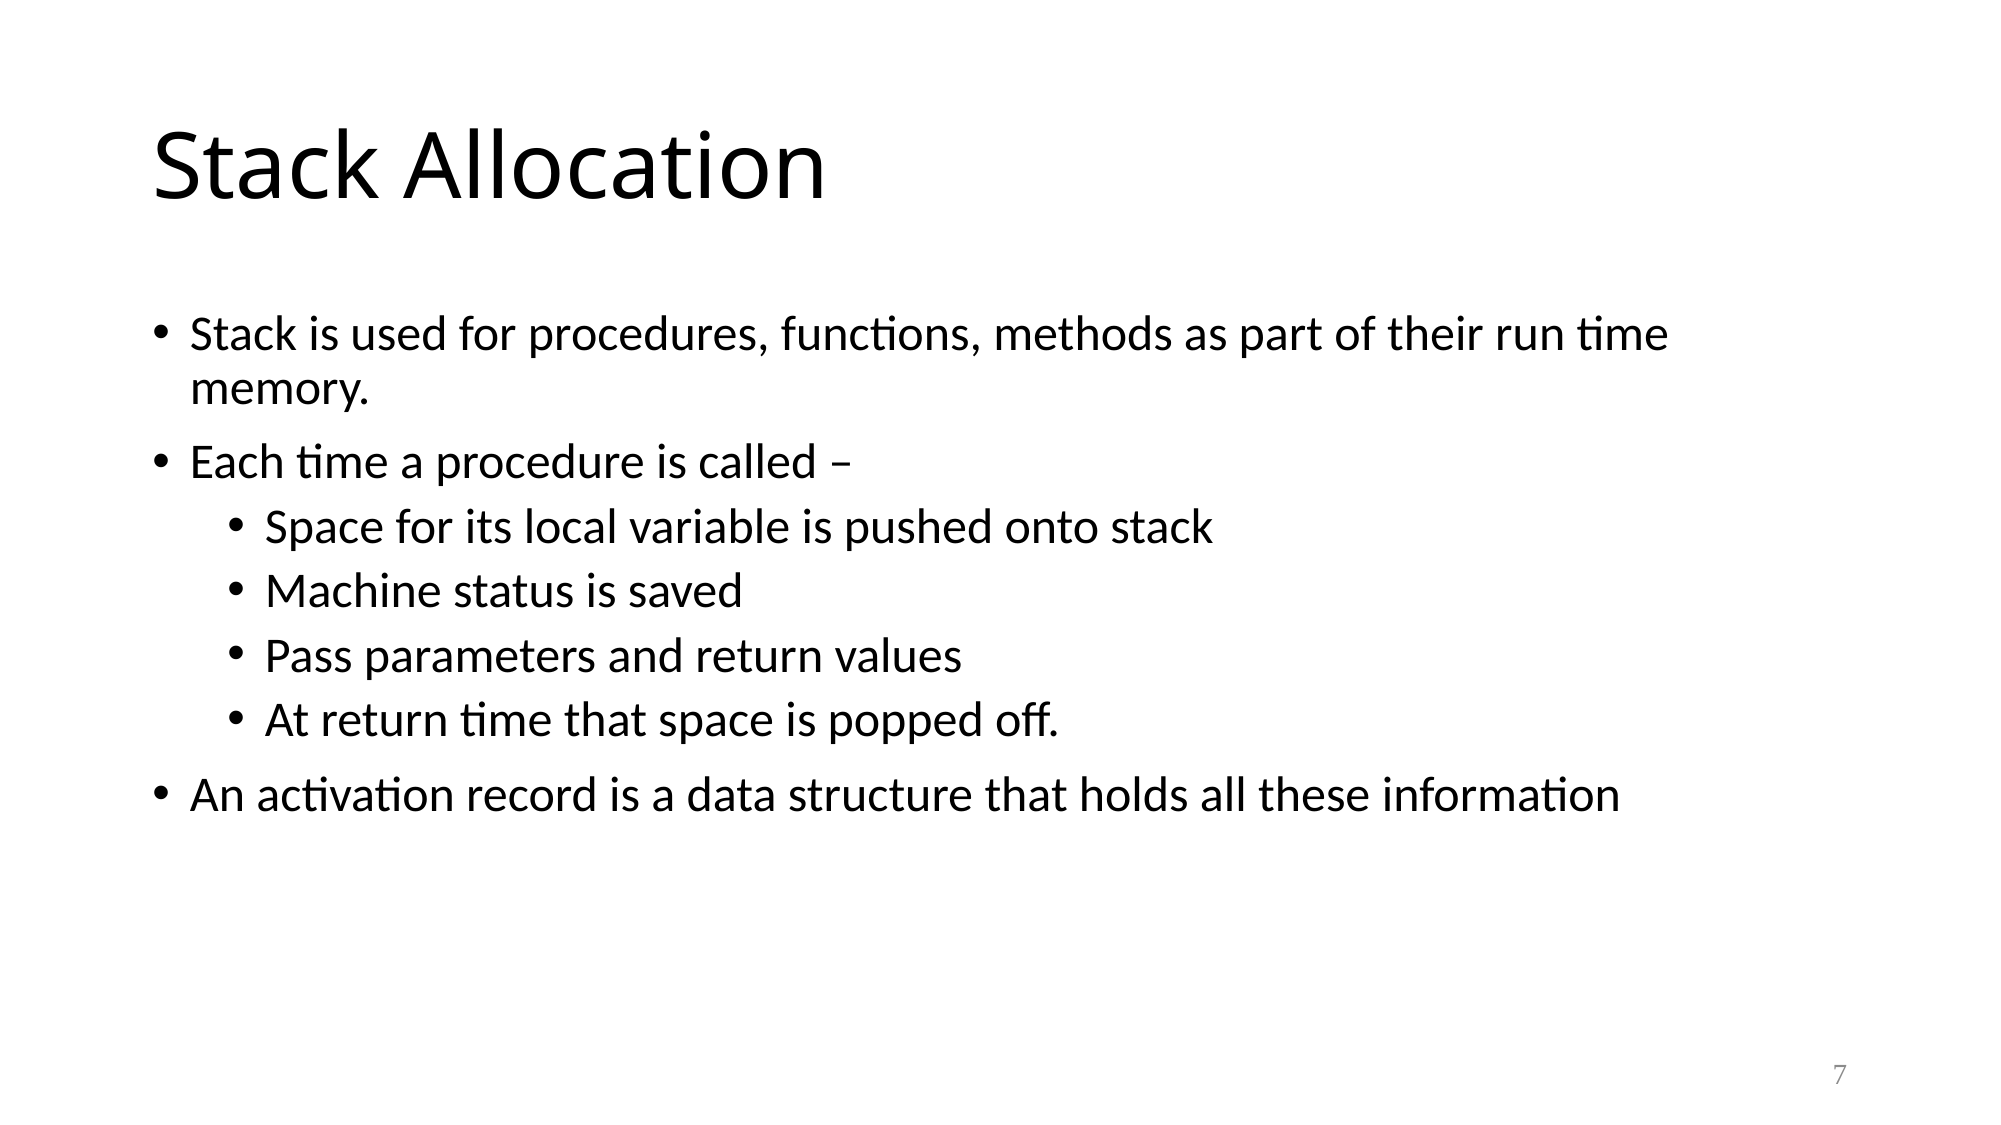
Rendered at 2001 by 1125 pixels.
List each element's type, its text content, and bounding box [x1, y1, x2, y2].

title Stack Allocation [137, 59, 1863, 278]
slide_number 7 [1412, 1042, 1863, 1103]
list Stack is used for procedures, functions, methods as part of their run time memory. Each time a procedure is called – Space for its local variable is pushed onto stack Machine status is saved Pass parameters and return values At return time that space is popped off. An activation record is a data structure that holds all these information [137, 299, 1863, 1014]
